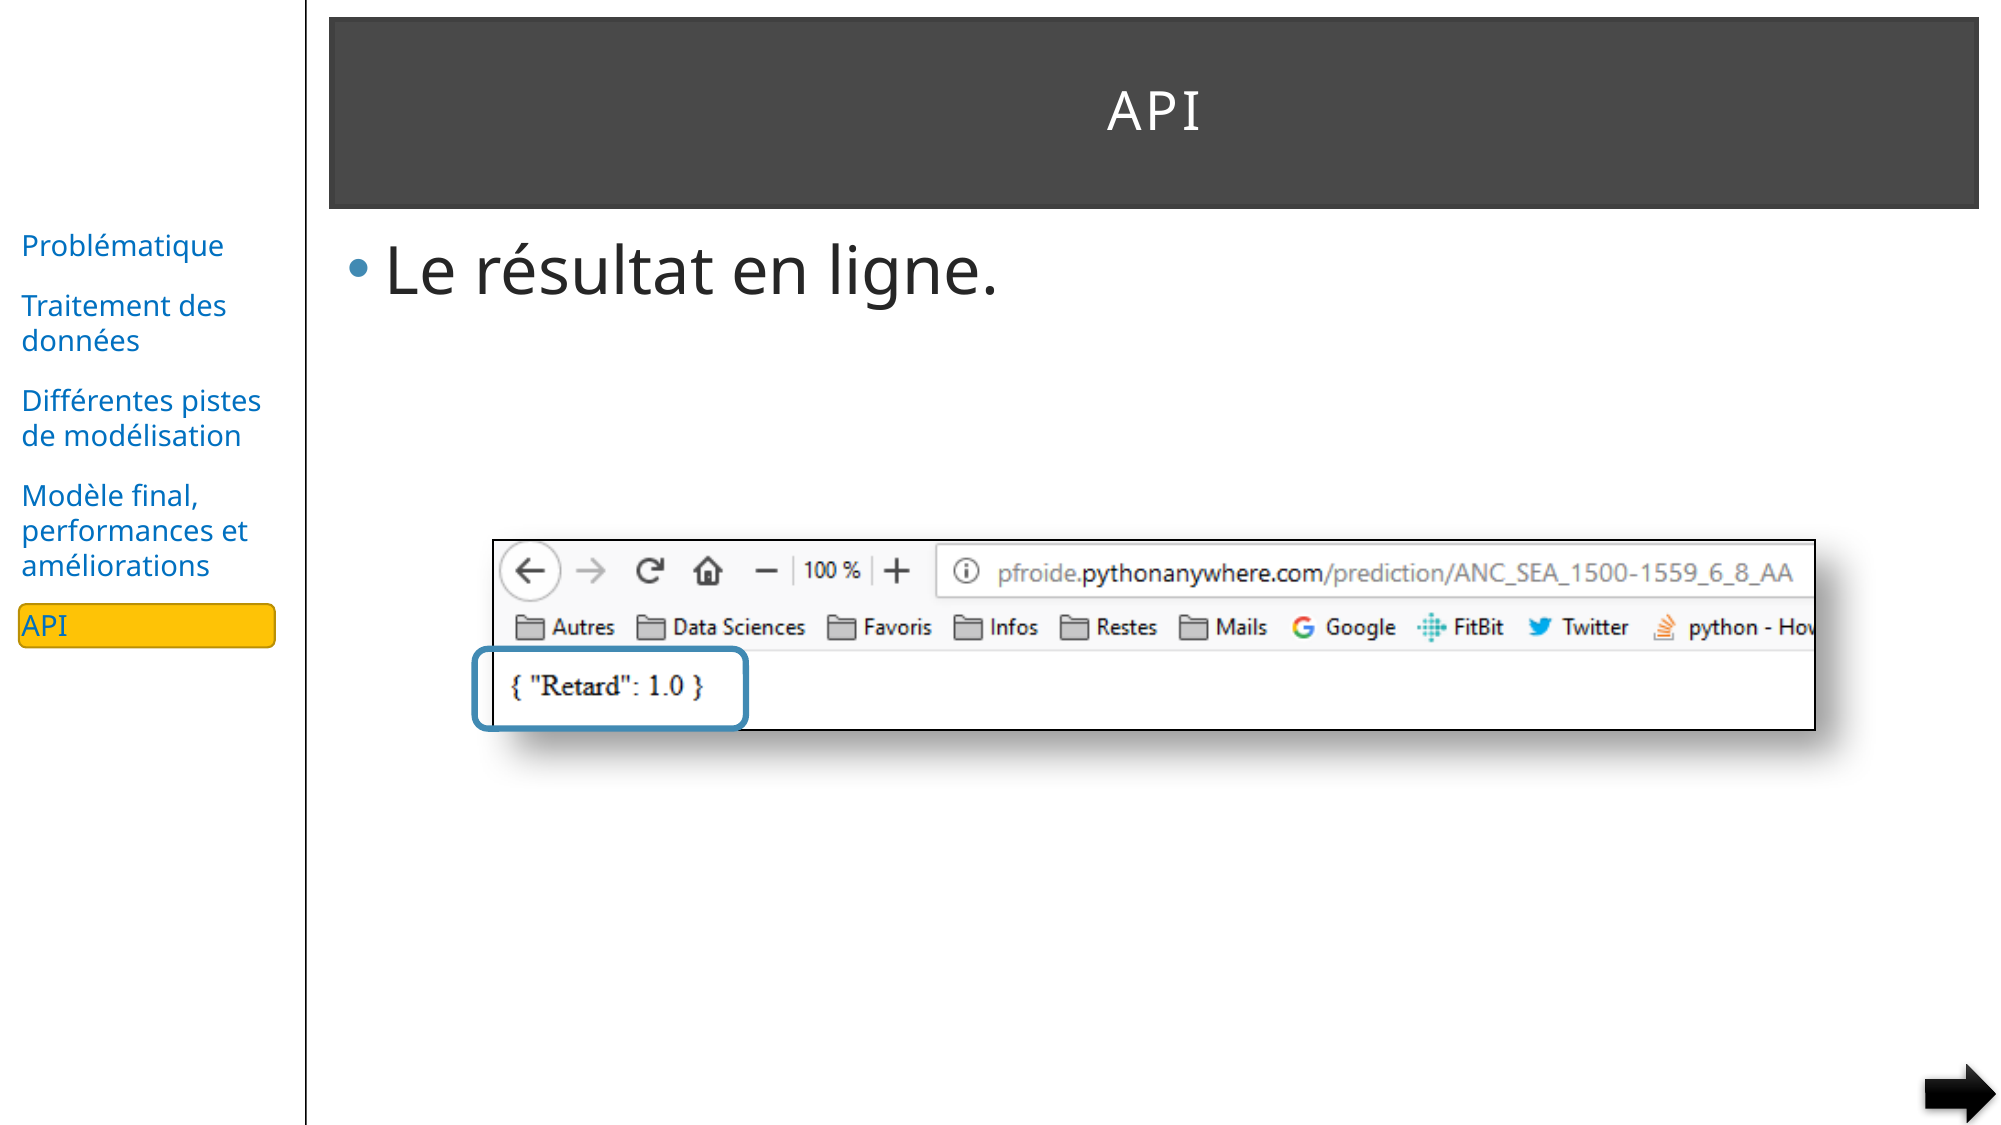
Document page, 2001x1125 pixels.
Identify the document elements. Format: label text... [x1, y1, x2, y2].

text_box [1925, 1064, 1997, 1124]
text_box [474, 648, 494, 729]
list Le résultat en ligne. [331, 219, 1977, 1106]
picture [494, 541, 1814, 729]
title API [329, 17, 1979, 209]
